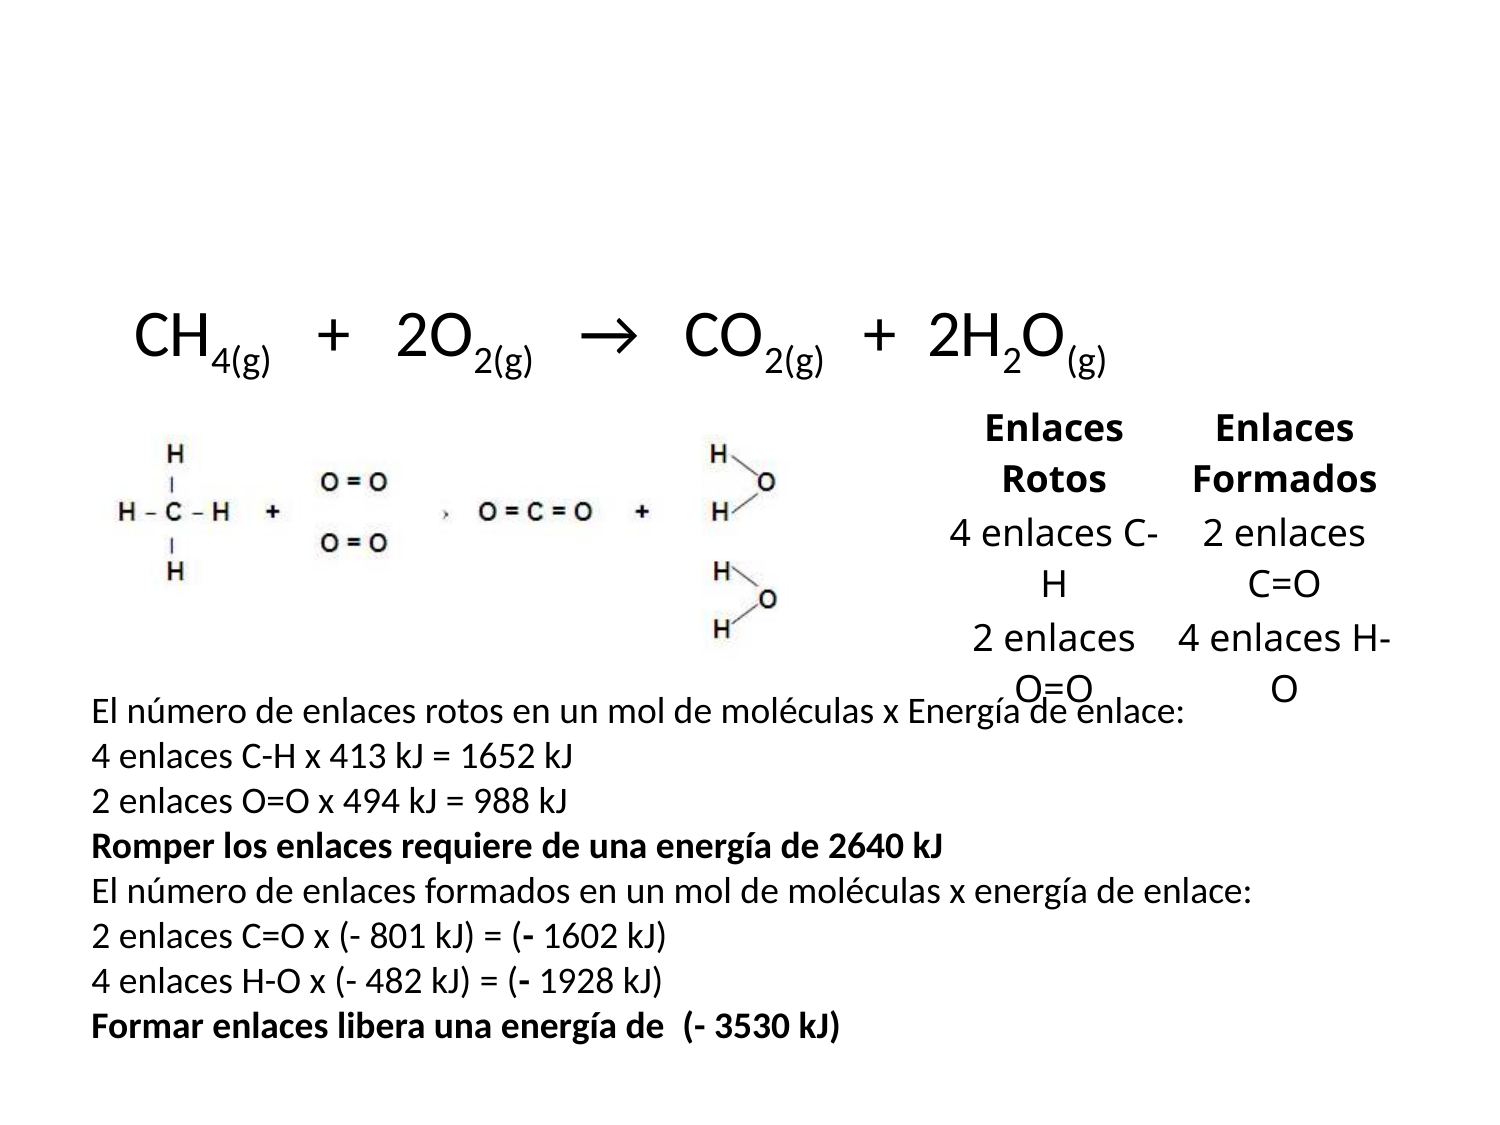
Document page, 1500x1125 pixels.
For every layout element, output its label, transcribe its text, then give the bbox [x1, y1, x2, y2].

table_header Enlaces Rotos [939, 400, 1169, 505]
table_header Enlaces Formados [1169, 400, 1400, 505]
table_cell 4 enlaces H-O [1169, 610, 1400, 679]
table_cell 2 enlaces O=O [939, 610, 1169, 679]
table_cell 4 enlaces C-H [939, 505, 1169, 610]
text_box El número de enlaces rotos en un mol de moléculas x Energía de enlace: 4 enlaces C-H x 413 kJ = 1652 kJ 2 enlaces O=O x 494 kJ = 988 kJ Romper los enlaces requiere de una energía de 2640 kJ El número de enlaces formados en un mol de moléculas x energía de enlace: 2 enlaces C=O x (- 801 kJ) = (- 1602 kJ) 4 enlaces H-O x (- 482 kJ) = (- 1928 kJ) Formar enlaces libera una energía de (- 3530 kJ) [76, 679, 1459, 1054]
table_cell 2 enlaces C=O [1169, 505, 1400, 610]
picture [76, 385, 868, 680]
list CH4(g) + 2O2(g) → CO2(g) + 2H2O(g) [100, 282, 1451, 679]
